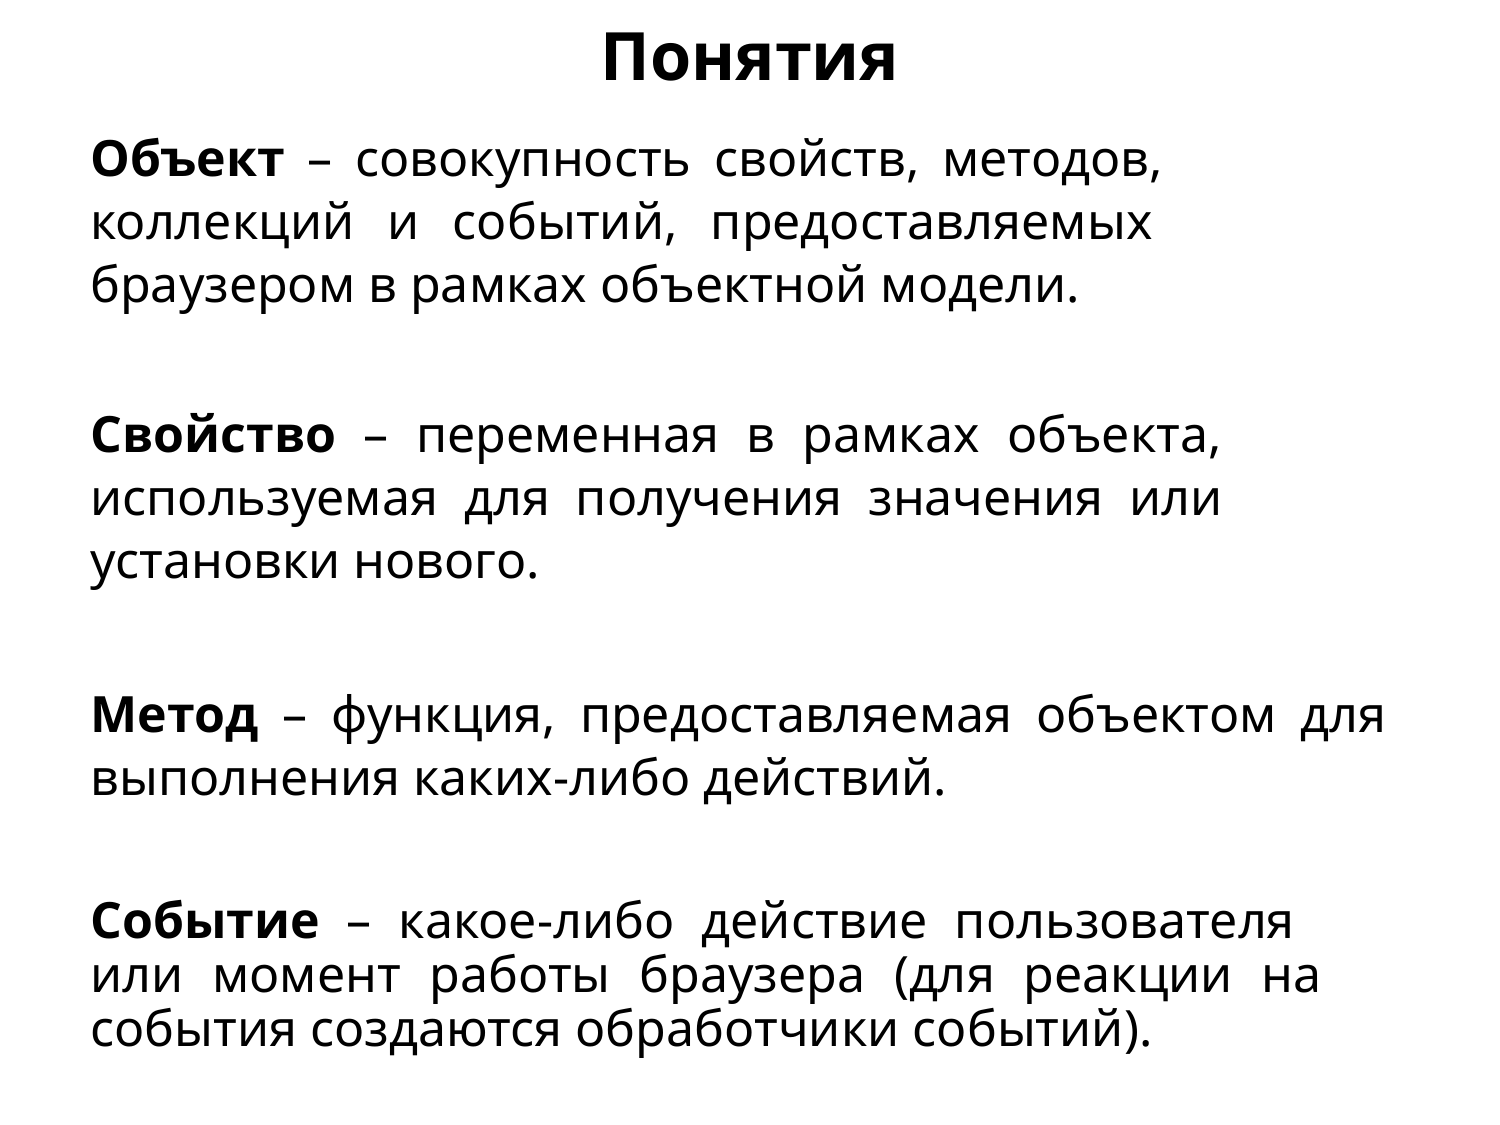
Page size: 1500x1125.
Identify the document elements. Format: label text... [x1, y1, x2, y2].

text_box Понятия [5, 5, 1495, 101]
text_box Объект – совокупность свойств, методов, коллекций и событий, предоставляемых браузером в рамках объектной модели. Свойство – переменная в рамках объекта, используемая для получения значения или установки нового. Метод – функция, предоставляемая объектом для выполнения каких-либо действий. Событие – какое-либо действие пользователя или момент работы браузера (для реакции на события создаются обработчики событий). [88, 113, 1412, 1058]
